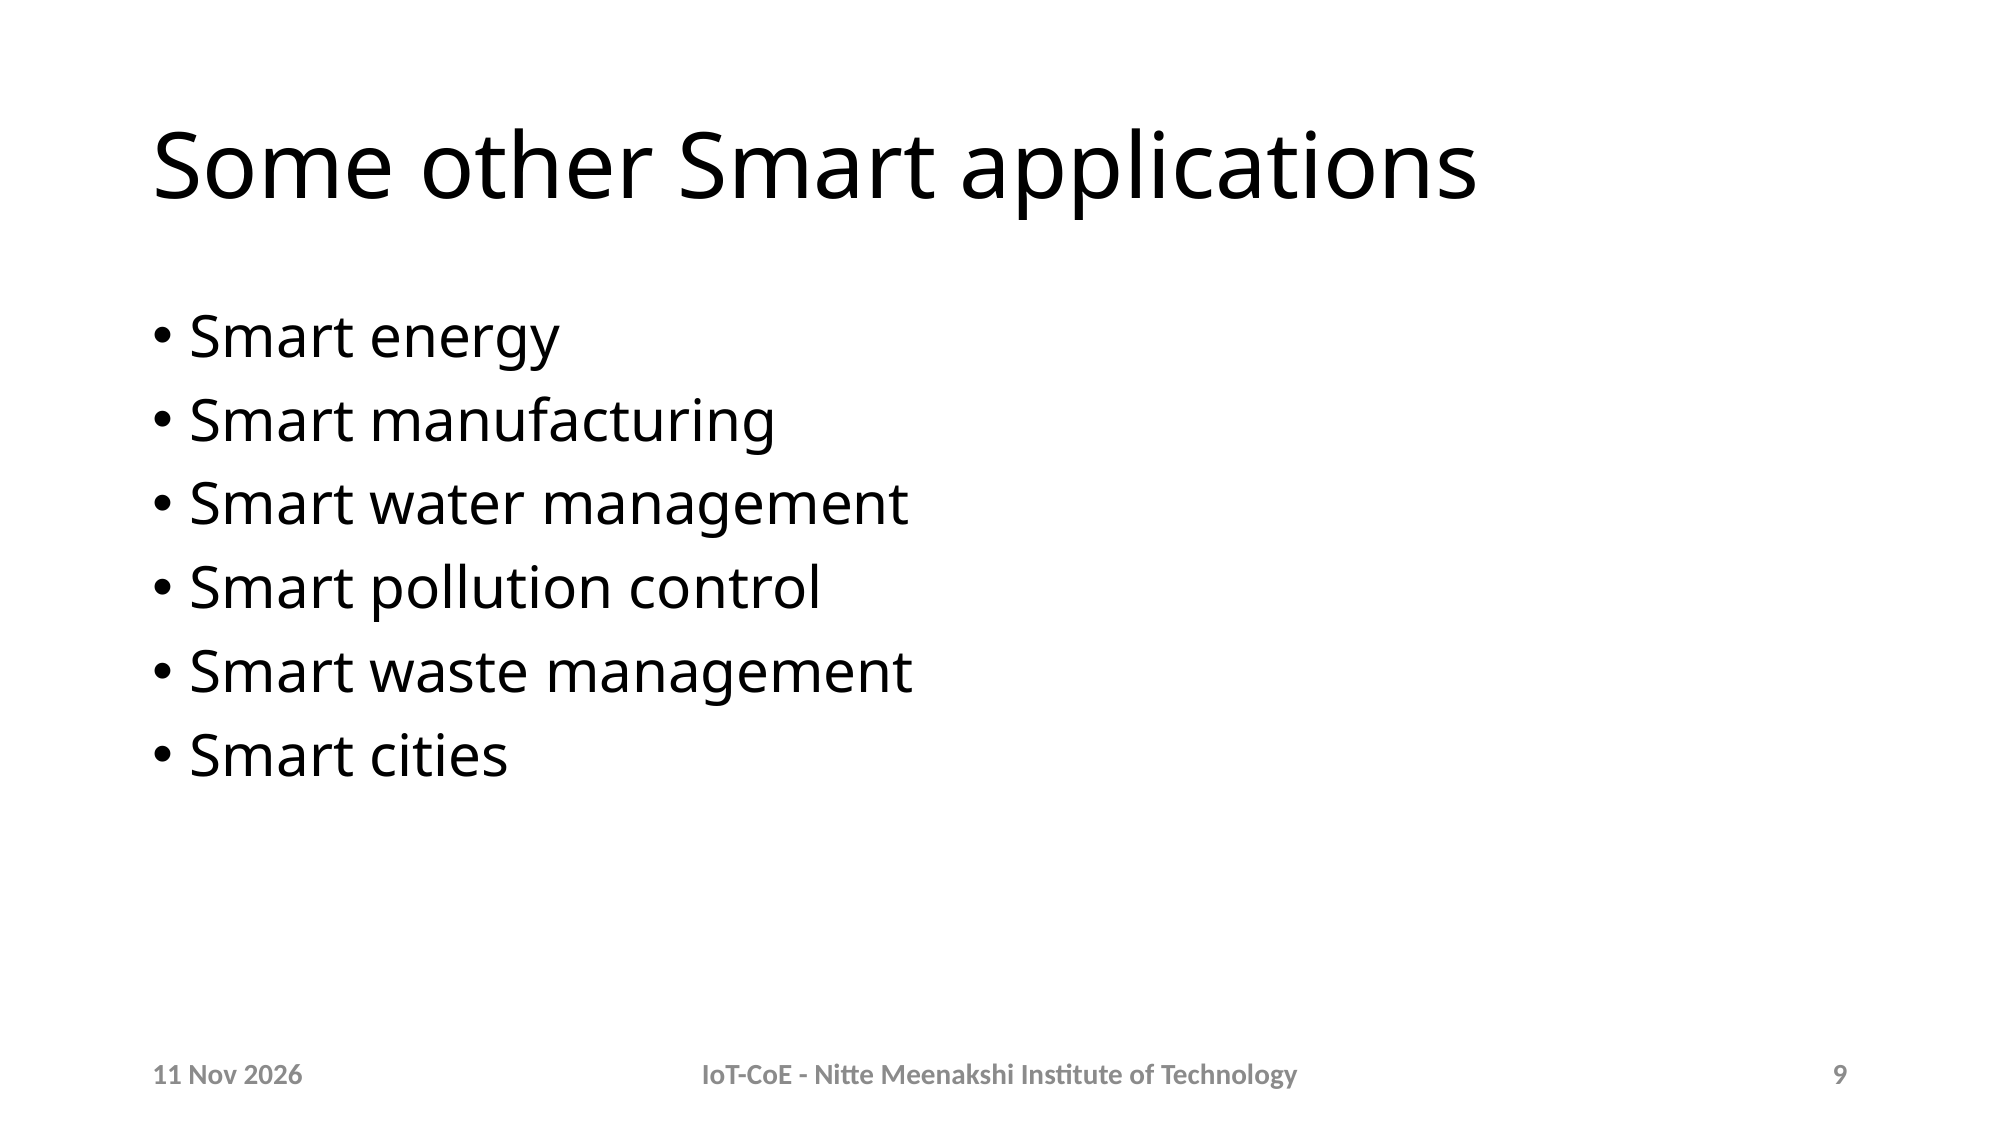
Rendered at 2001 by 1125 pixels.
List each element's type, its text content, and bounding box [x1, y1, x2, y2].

slide_number 23-Sep-19 [137, 1042, 588, 1103]
footer IoT-CoE - Nitte Meenakshi Institute of Technology [662, 1042, 1338, 1103]
list Smart energy Smart manufacturing Smart water management Smart pollution control Smart waste management Smart cities [137, 299, 1863, 1014]
slide_number 9 [1412, 1042, 1863, 1103]
title Some other Smart applications [137, 59, 1863, 278]
